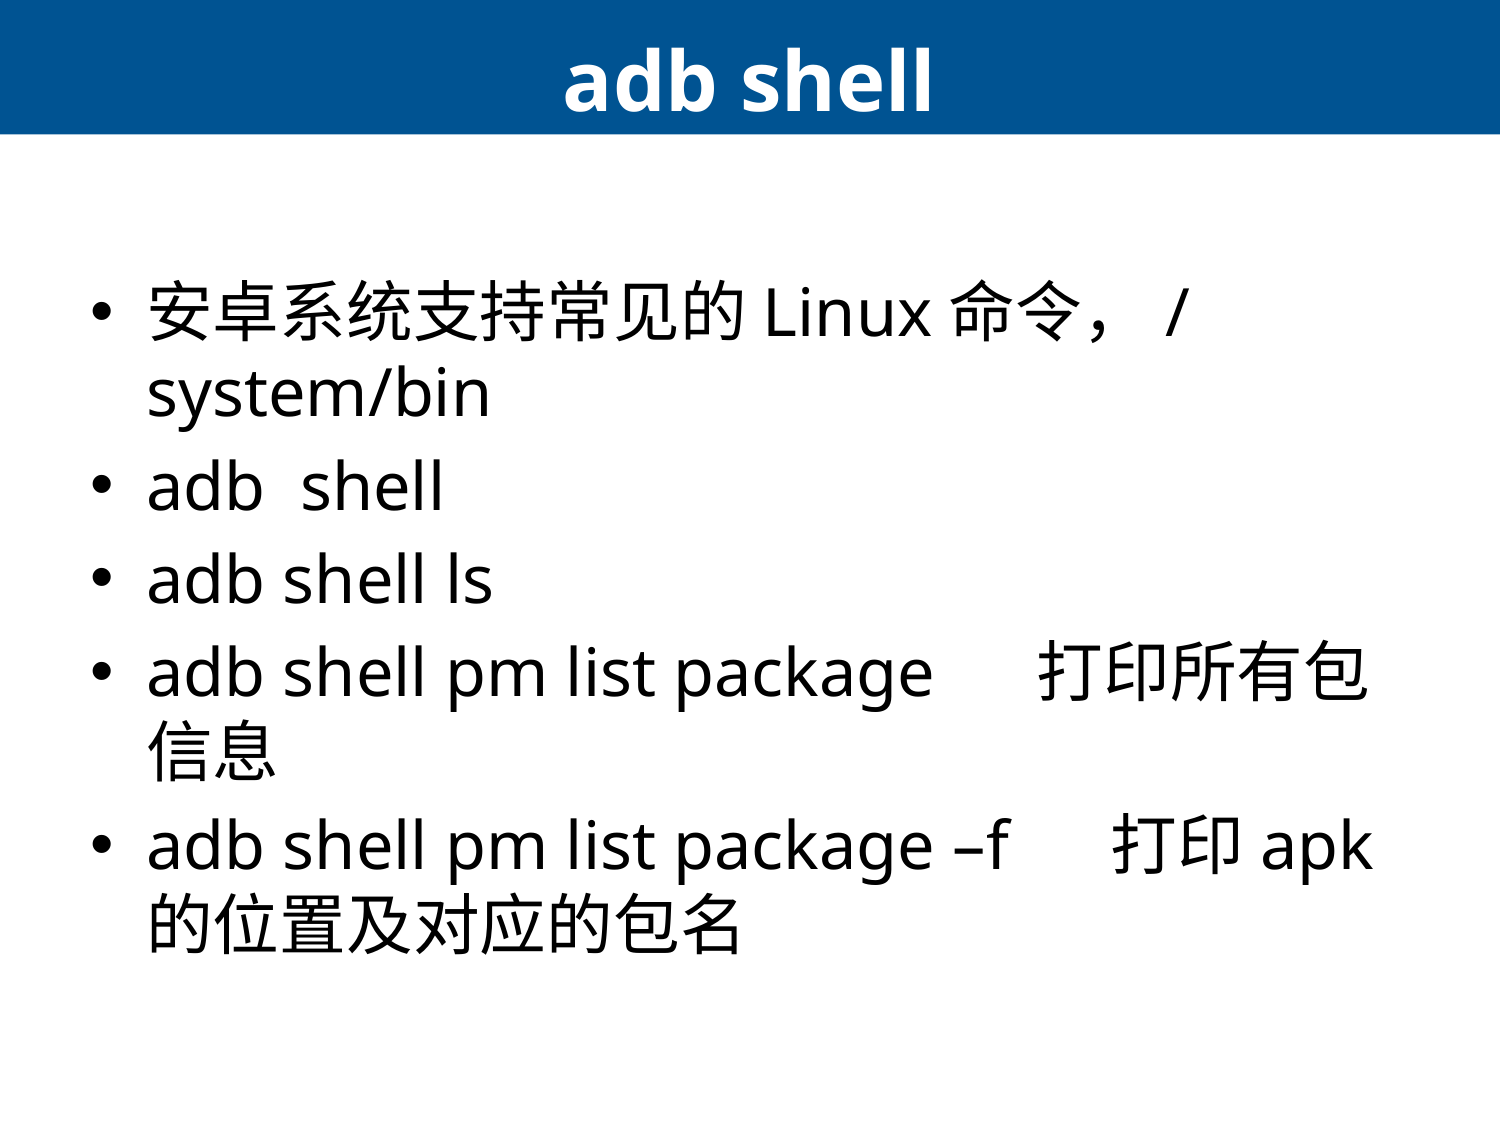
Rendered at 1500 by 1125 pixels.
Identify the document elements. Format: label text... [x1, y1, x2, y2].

title adb shell [0, 7, 1500, 149]
list 安卓系统支持常见的Linux命令，/system/bin adb shell adb shell ls adb shell pm list package 打印所有包信息 adb shell pm list package –f 打印apk的位置及对应的包名 [75, 262, 1425, 1005]
